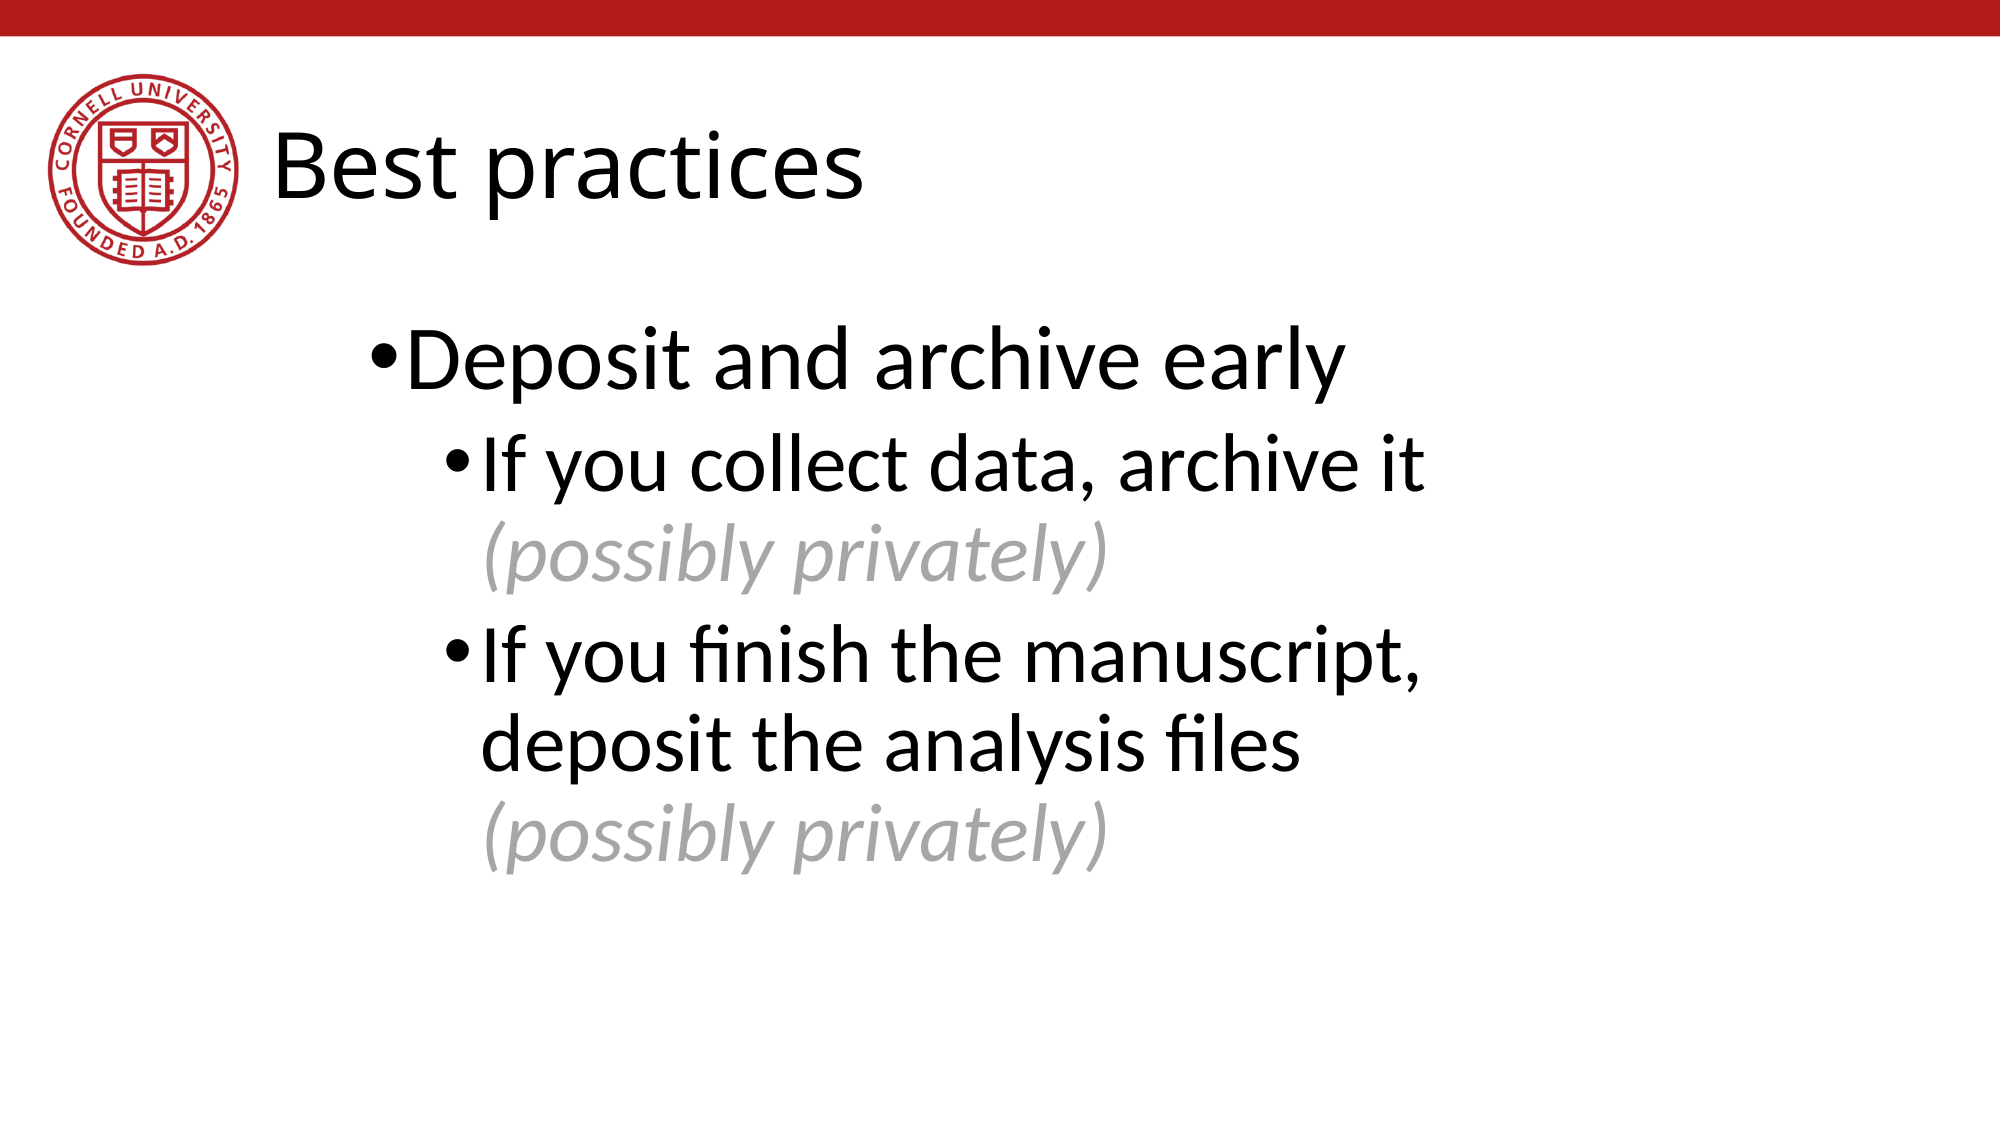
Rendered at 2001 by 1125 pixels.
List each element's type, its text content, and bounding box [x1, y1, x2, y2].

list Deposit and archive early If you collect data, archive it (possibly privately) If you finish the manuscript, deposit the analysis files (possibly privately) [353, 303, 1647, 1017]
title Best practices [255, 59, 1860, 278]
picture [39, 65, 255, 274]
